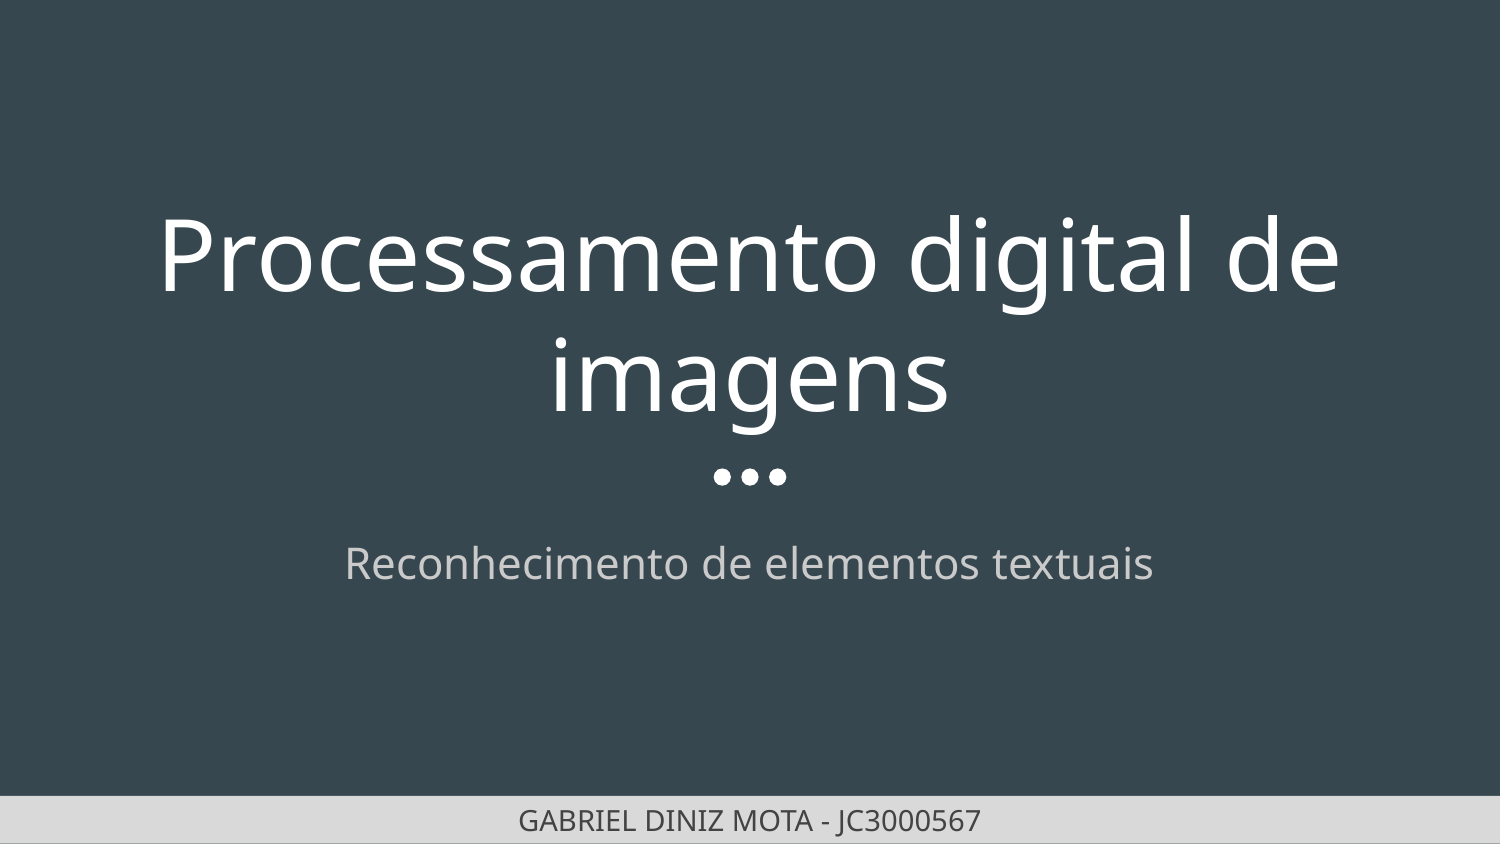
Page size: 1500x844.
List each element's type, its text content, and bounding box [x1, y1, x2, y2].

text_box GABRIEL DINIZ MOTA - JC3000567 [0, 795, 1500, 844]
title Processamento digital de imagens [110, 162, 1390, 447]
subtitle Reconhecimento de elementos textuais [110, 520, 1390, 651]
